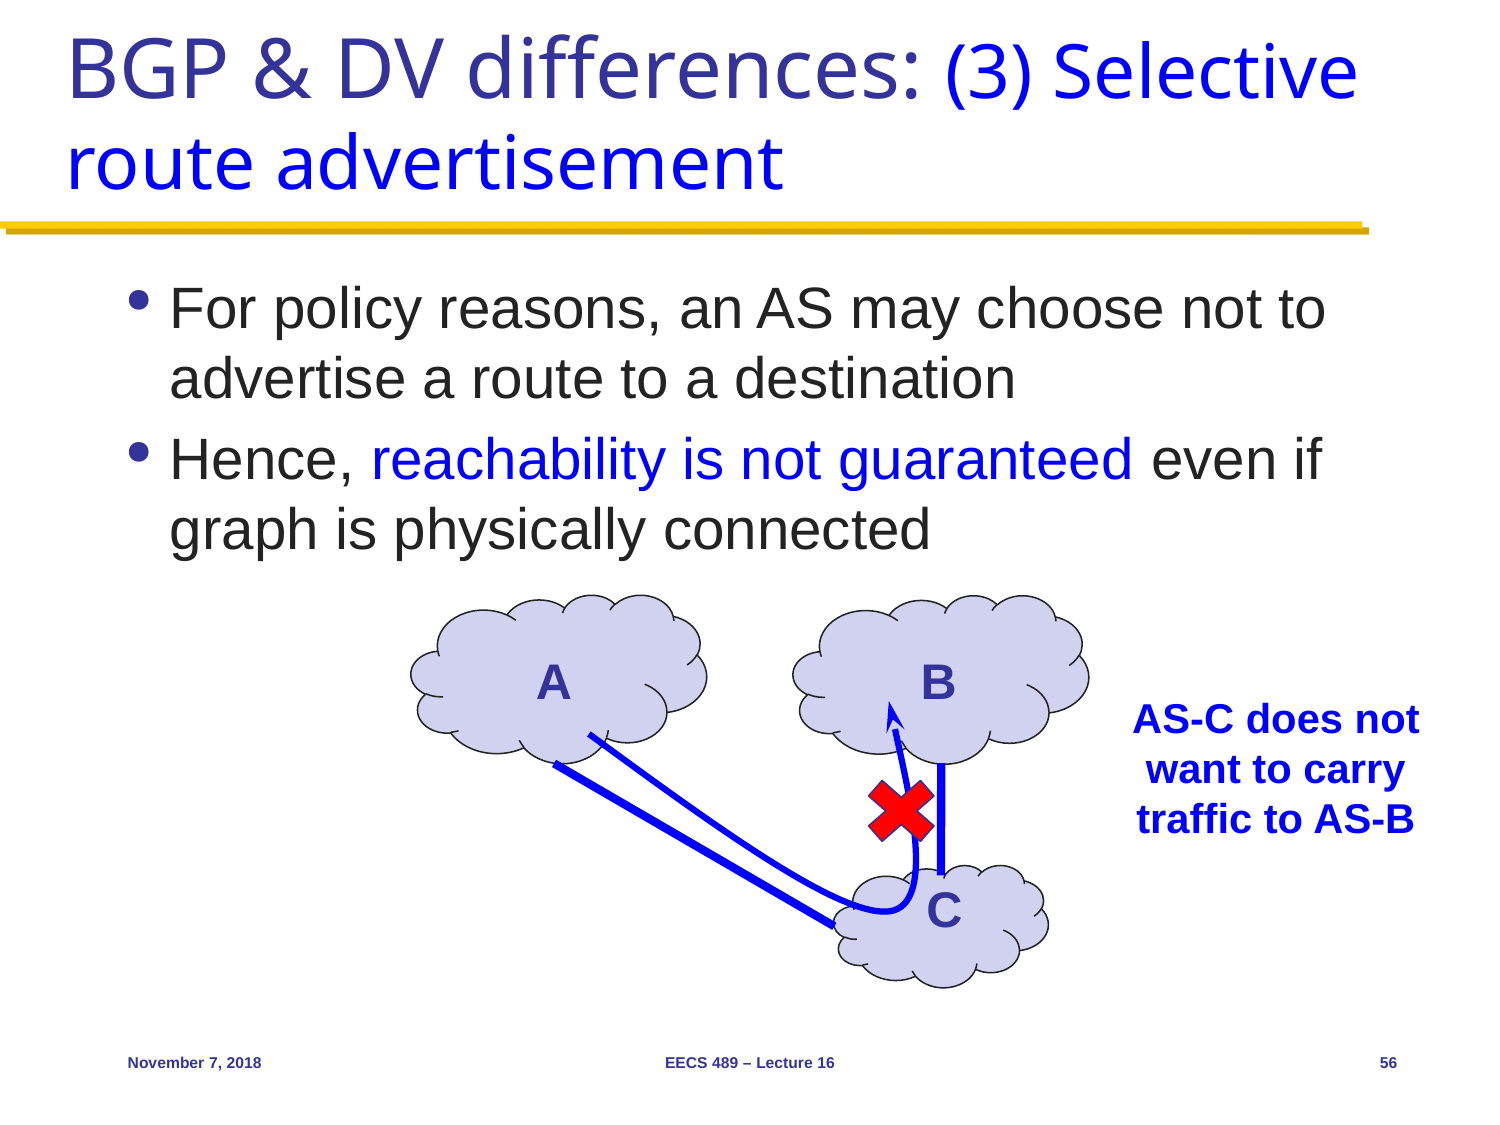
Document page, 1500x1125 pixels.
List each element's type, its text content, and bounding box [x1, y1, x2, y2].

title BGP & DV differences: (3) Selective route advertisement [49, 24, 1451, 213]
text_box [792, 595, 1089, 765]
text_box [588, 701, 916, 912]
slide_number 56 [1312, 1024, 1413, 1101]
text_box A [521, 642, 587, 718]
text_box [553, 763, 835, 927]
text_box [410, 595, 707, 763]
footer EECS 489 – Lecture 16 [512, 1024, 988, 1101]
text_box [868, 780, 935, 842]
text_box [836, 865, 1049, 988]
text_box C [911, 870, 978, 945]
text_box AS-C does not want to carry traffic to AS-B [1081, 684, 1471, 850]
list For policy reasons, an AS may choose not to advertise a route to a destination Hence, reachability is not guaranteed even if graph is physically connected [112, 262, 1413, 988]
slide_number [112, 1024, 426, 1101]
text_box B [905, 642, 972, 718]
